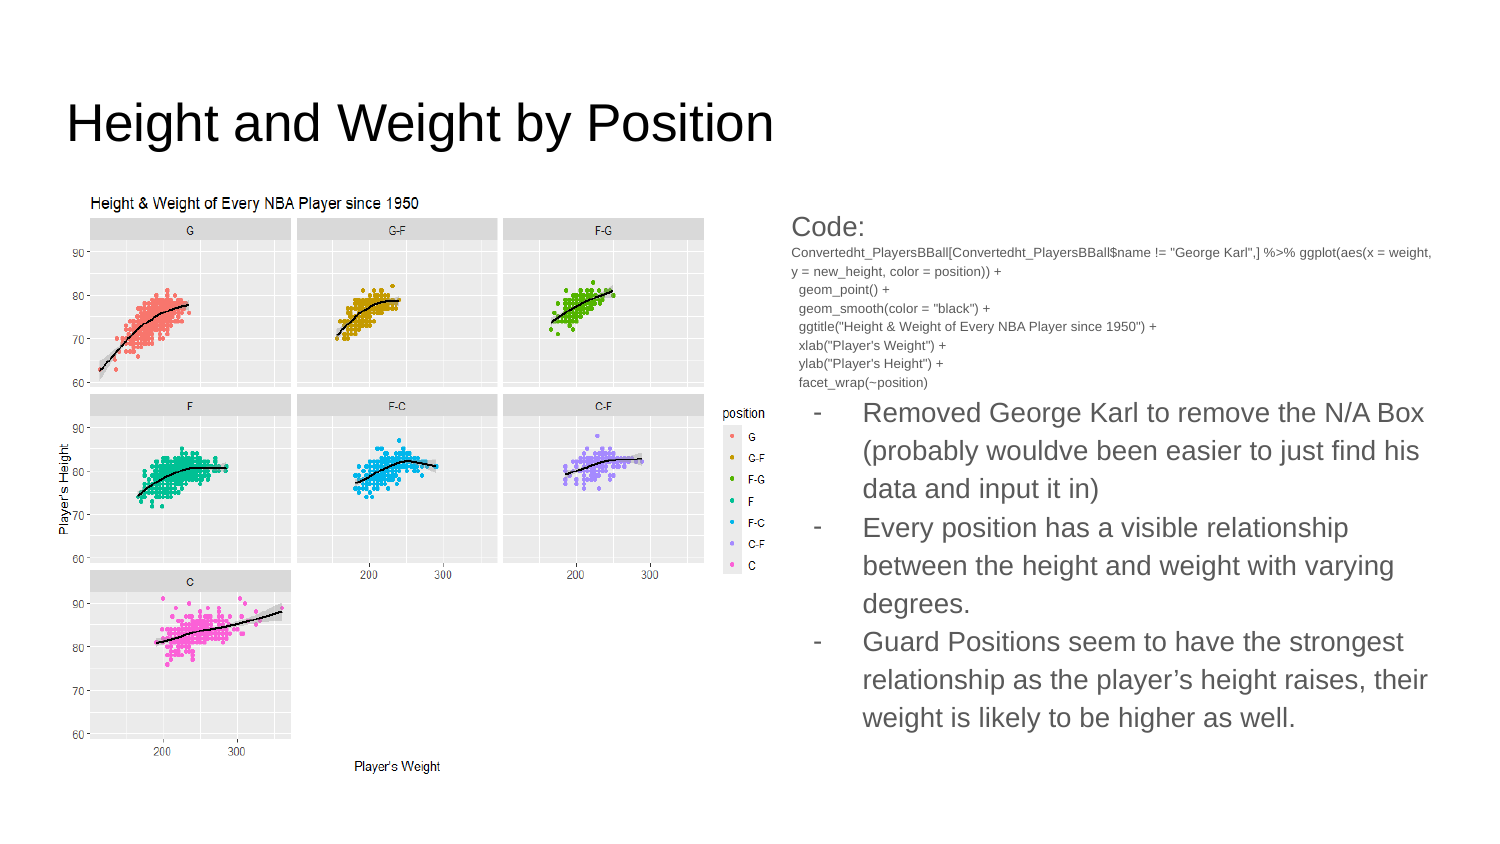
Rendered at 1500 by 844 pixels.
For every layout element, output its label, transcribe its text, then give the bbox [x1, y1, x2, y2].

title Height and Weight by Position [51, 72, 1449, 167]
picture [50, 188, 777, 781]
list Code: Convertedht_PlayersBBall[Convertedht_PlayersBBall$name != "George Karl",] %>% ggplot(aes(x = weight, y = new_height, color = position)) + geom_point() + geom_smooth(color = "black") + ggtitle("Height & Weight of Every NBA Player since 1950") + xlab("Player's Weight") + ylab("Player's Height") + facet_wrap(~position) Removed George Karl to remove the N/A Box (probably wouldve been easier to just find his data and input it in) Every position has a visible relationship between the height and weight with varying degrees. Guard Positions seem to have the strongest relationship as the player’s height raises, their weight is likely to be higher as well. [779, 189, 1449, 750]
